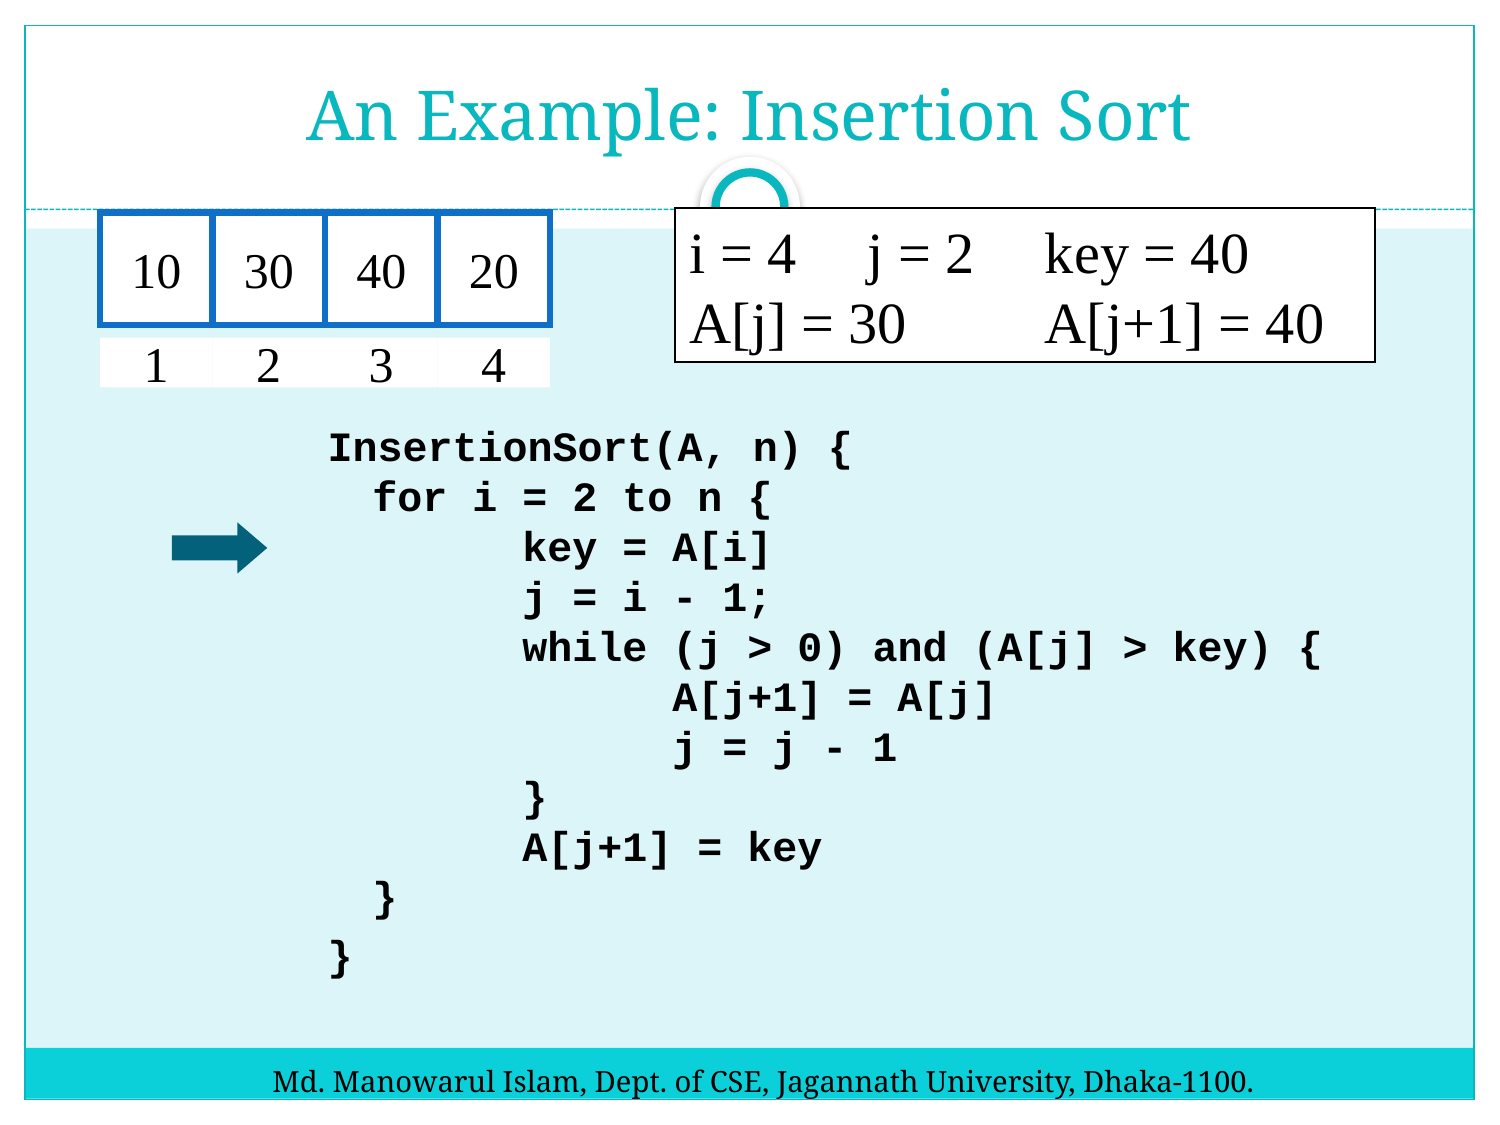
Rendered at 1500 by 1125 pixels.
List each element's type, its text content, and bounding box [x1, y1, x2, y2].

list InsertionSort(A, n) { for i = 2 to n { key = A[i] j = i - 1; while (j > 0) and (A[j] > key) { A[j+1] = A[j] j = j - 1 } A[j+1] = key } } [312, 412, 1426, 963]
text_box 20 [437, 212, 550, 325]
text_box 30 [212, 212, 324, 325]
text_box 4 [437, 337, 550, 388]
text_box 10 [99, 212, 212, 325]
text_box [174, 529, 263, 567]
text_box 3 [324, 337, 437, 388]
text_box i = 4 j = 2 key = 40 A[j] = 30 A[j+1] = 40 [675, 207, 1375, 363]
title An Example: Insertion Sort [49, 37, 1450, 163]
text_box 1 [99, 337, 212, 388]
text_box 40 [324, 212, 437, 325]
text_box 2 [212, 337, 324, 388]
